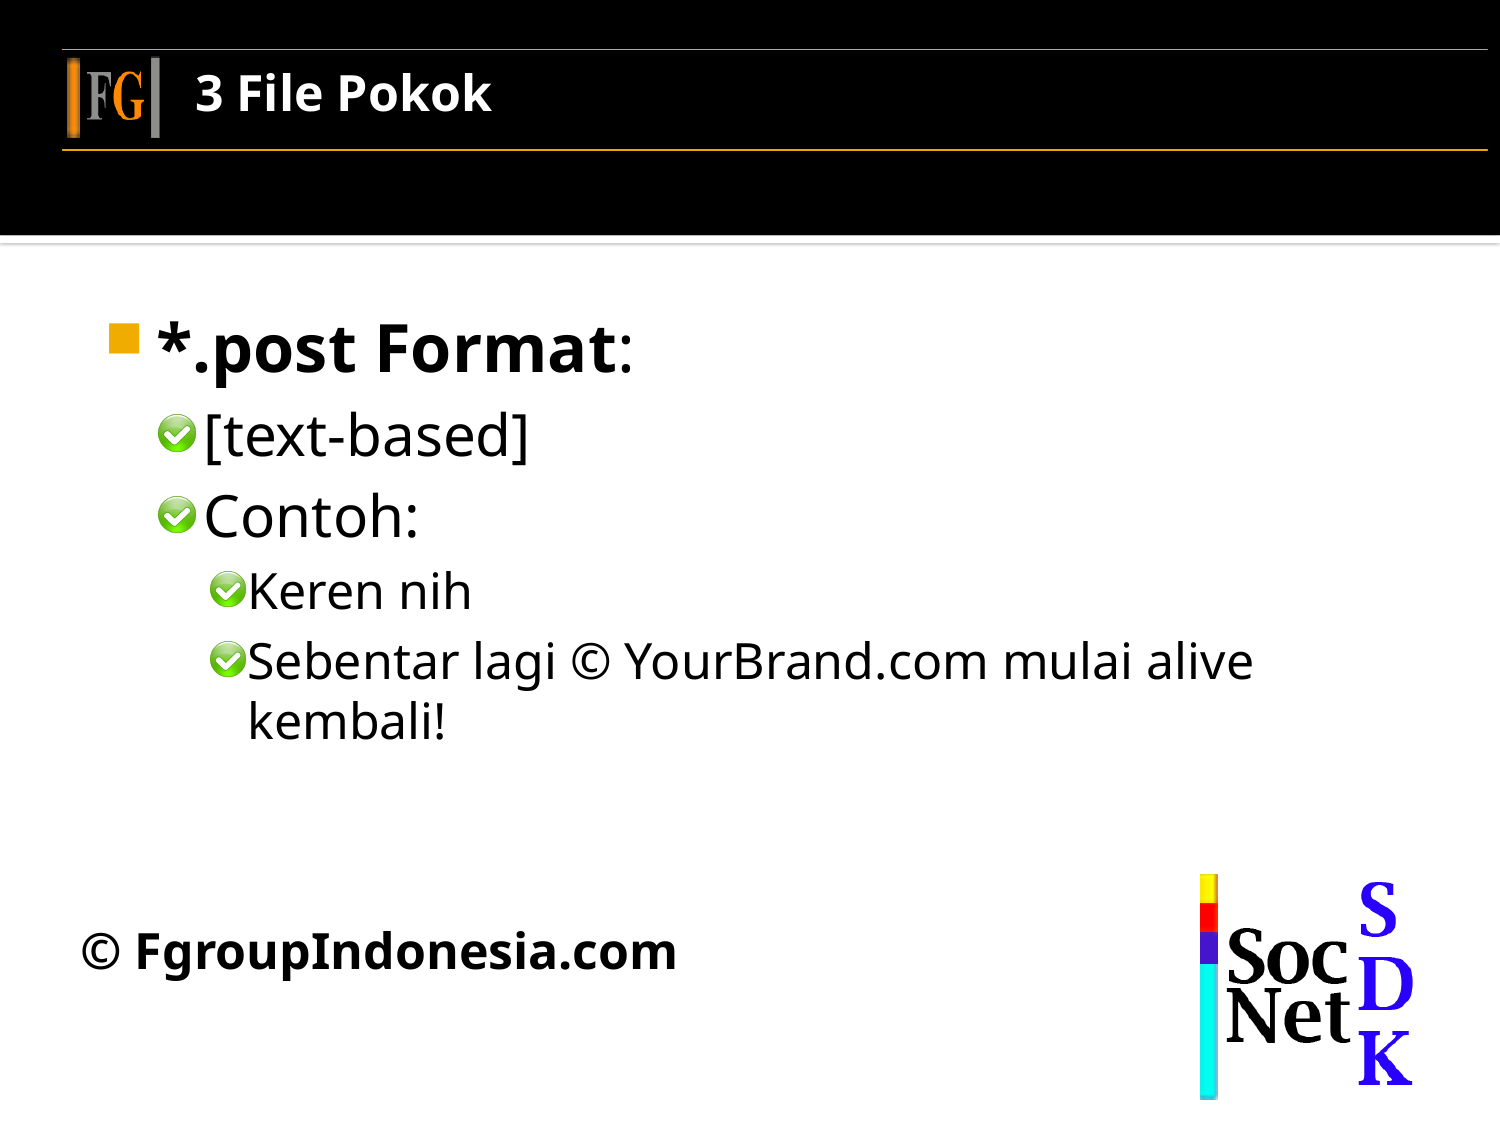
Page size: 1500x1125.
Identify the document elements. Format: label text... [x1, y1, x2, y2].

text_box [65, 874, 1428, 1104]
picture [158, 496, 196, 533]
picture [158, 414, 196, 452]
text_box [61, 46, 1488, 150]
picture [210, 571, 246, 607]
picture [210, 641, 246, 677]
list *.post Format: [text-based] Contoh: Keren nih Sebentar lagi © YourBrand.com mulai alive kembali! [75, 291, 1425, 874]
